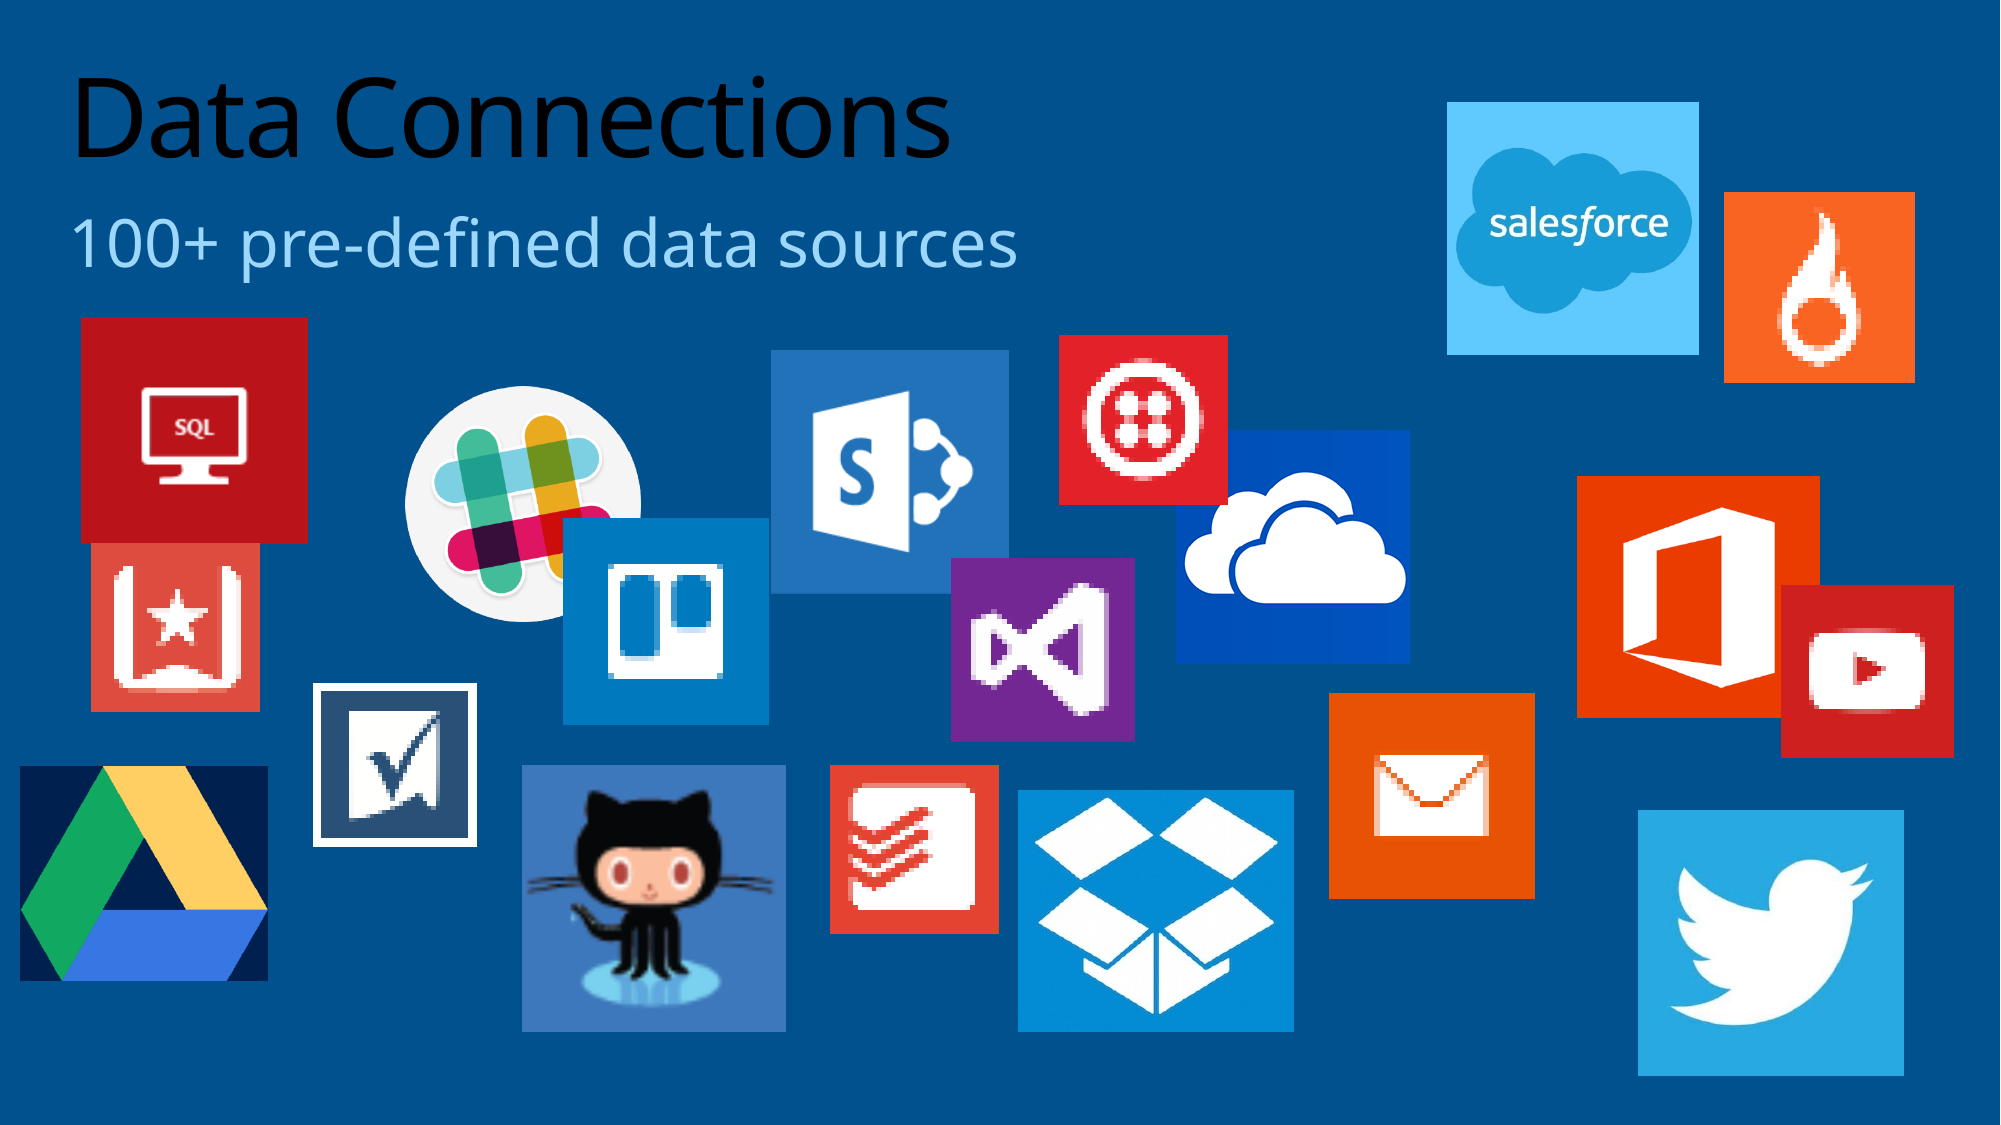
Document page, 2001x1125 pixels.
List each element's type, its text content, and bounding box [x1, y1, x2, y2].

picture [1724, 192, 1915, 384]
picture [1157, 796, 1278, 881]
title Data Connections [44, 47, 1957, 196]
picture [1577, 475, 1955, 759]
picture [1446, 102, 1699, 355]
list 100+ pre-defined data sources [44, 196, 1956, 387]
picture [313, 683, 478, 847]
picture [20, 766, 268, 981]
picture [1638, 810, 1904, 1077]
picture [1059, 335, 1410, 664]
picture [1032, 794, 1153, 881]
picture [405, 386, 769, 725]
picture [771, 349, 1135, 742]
picture [1329, 693, 1535, 899]
picture [522, 764, 786, 1032]
picture [81, 317, 308, 713]
picture [829, 764, 999, 934]
picture [1036, 885, 1278, 1016]
